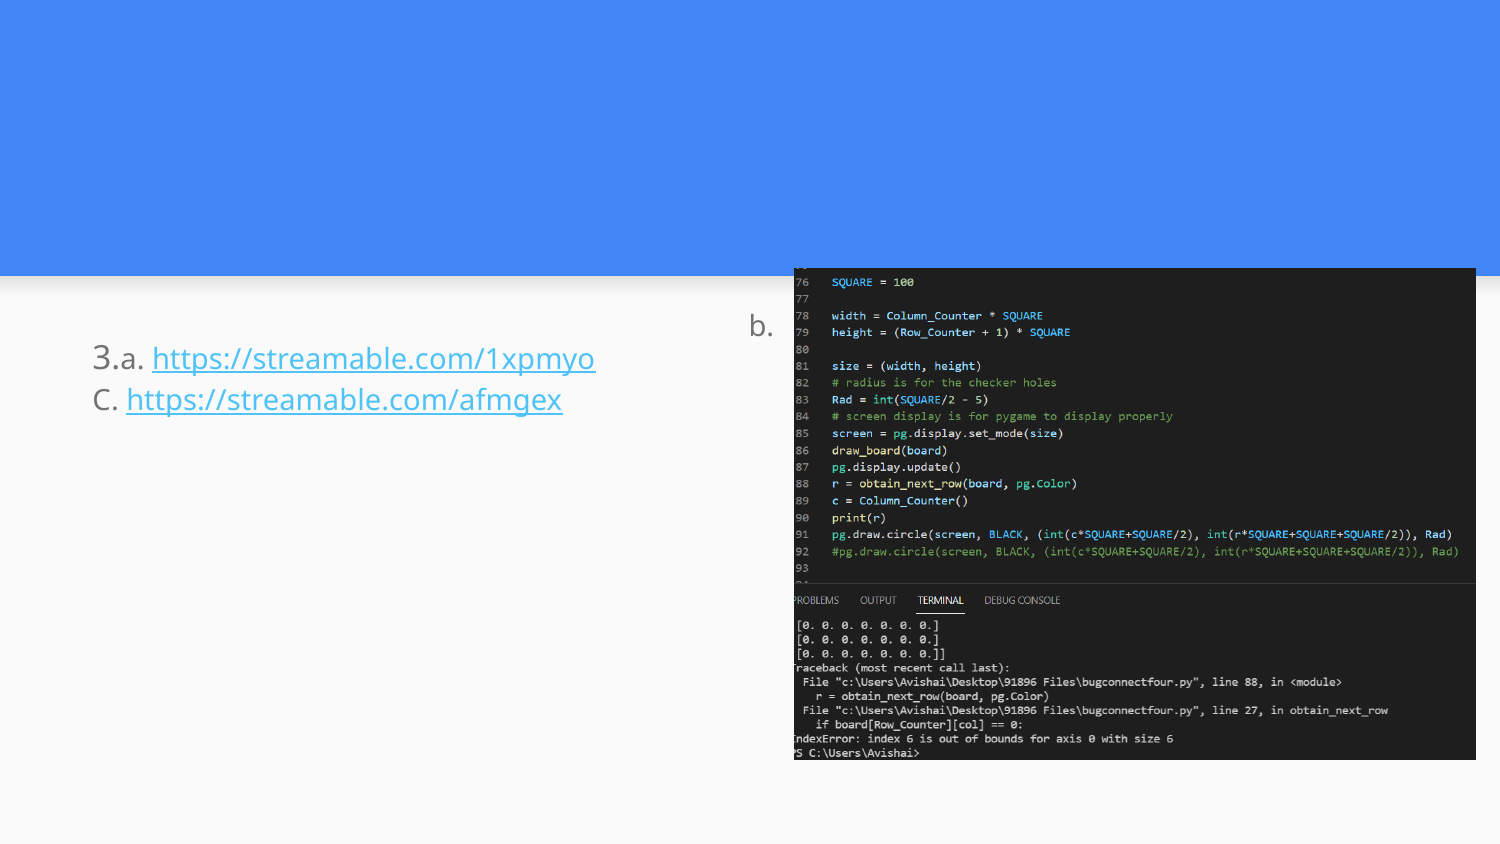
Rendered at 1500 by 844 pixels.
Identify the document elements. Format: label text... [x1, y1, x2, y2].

list 3.a. https://streamable.com/1xpmyo C. https://streamable.com/afmgex [77, 314, 733, 760]
picture [794, 268, 1476, 760]
list b. [733, 286, 1494, 819]
